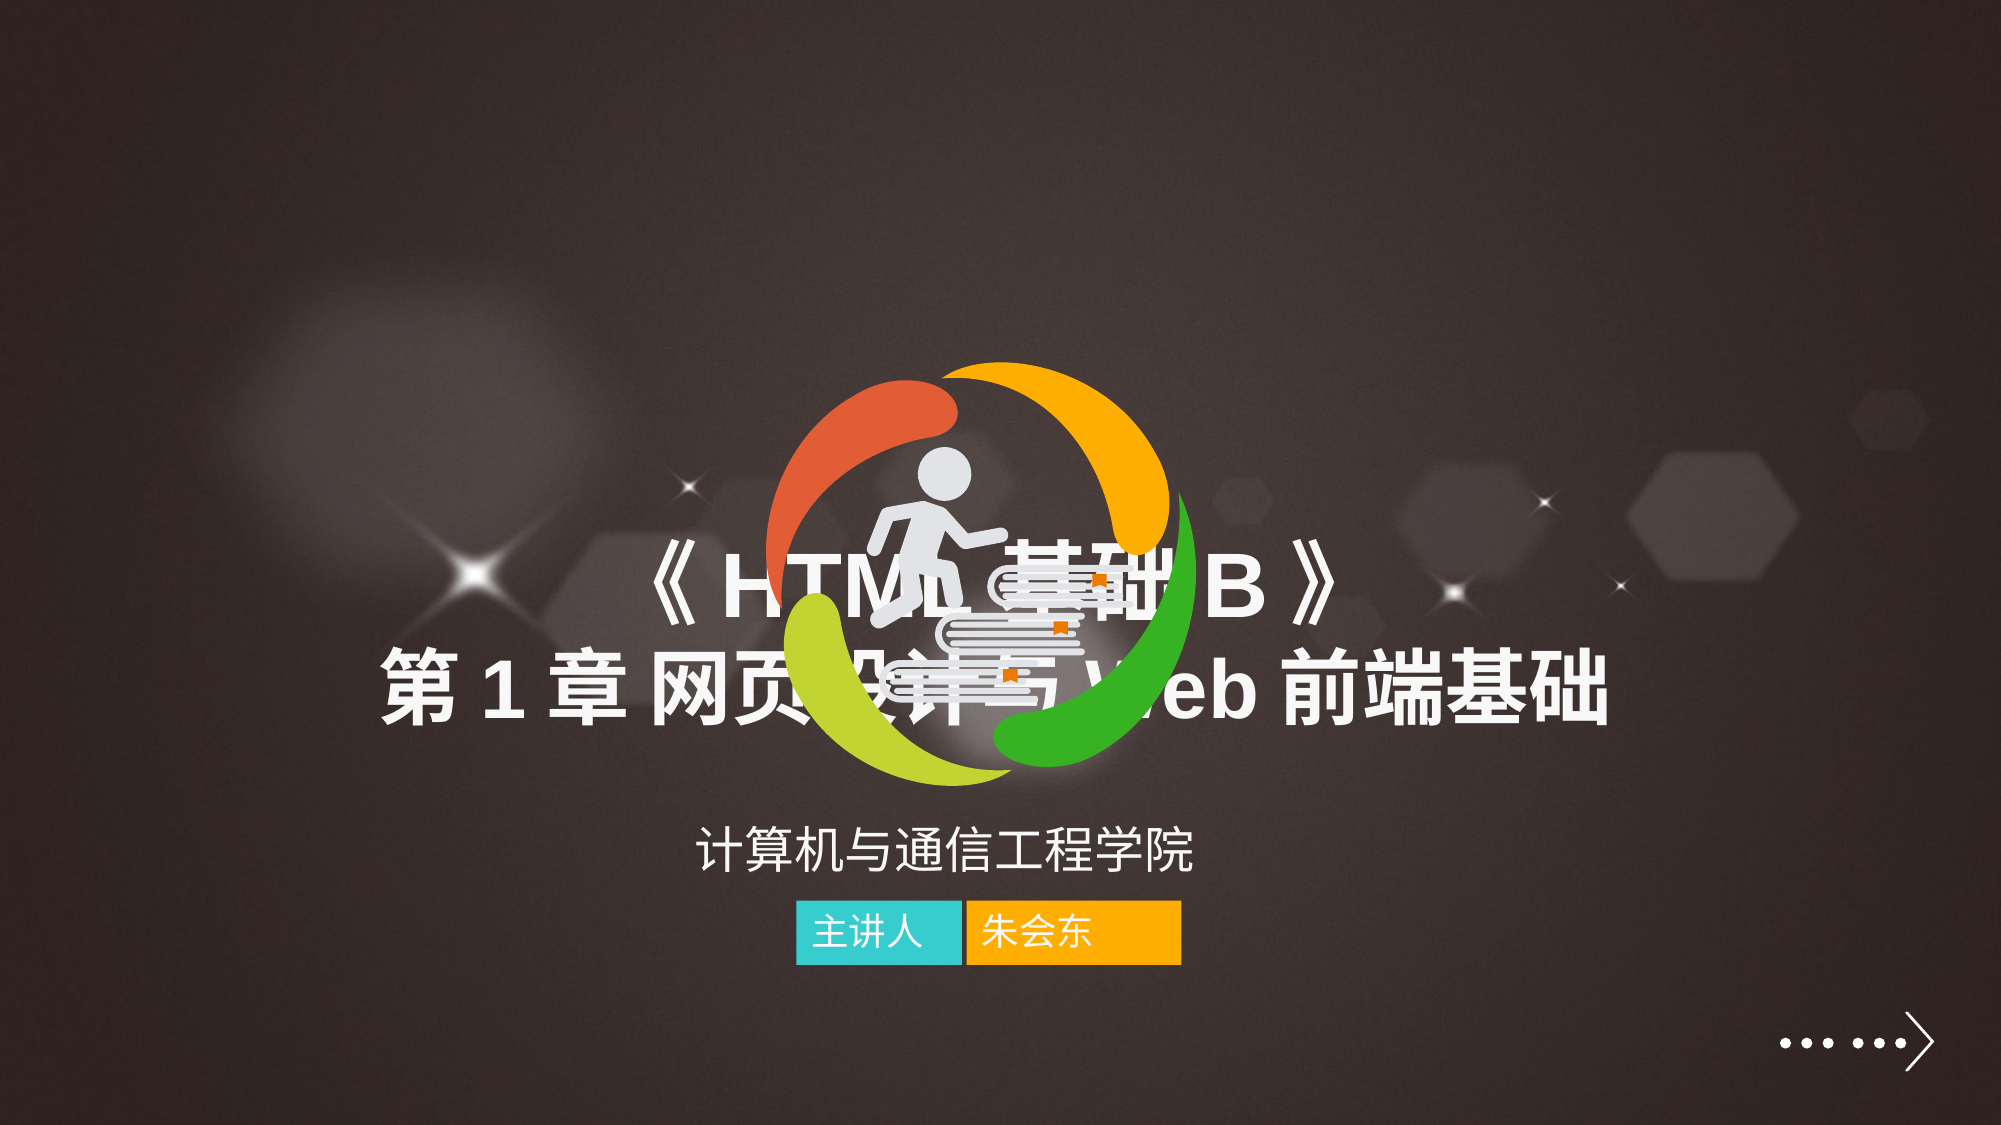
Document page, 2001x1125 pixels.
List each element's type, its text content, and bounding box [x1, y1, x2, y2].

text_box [1779, 1011, 1935, 1072]
title 《HTML基础B》 第1章 网页设计与Web前端基础 [1225, 497, 1710, 764]
text_box 朱会东 [966, 900, 1182, 965]
picture [0, 0, 2001, 1125]
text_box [865, 444, 1136, 703]
subtitle 计算机与通信工程学院 [409, 810, 1591, 886]
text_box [747, 343, 1221, 805]
title 《HTML基础B》 第1章 网页设计与Web前端基础 [279, 497, 742, 764]
text_box 主讲人 [796, 900, 962, 965]
